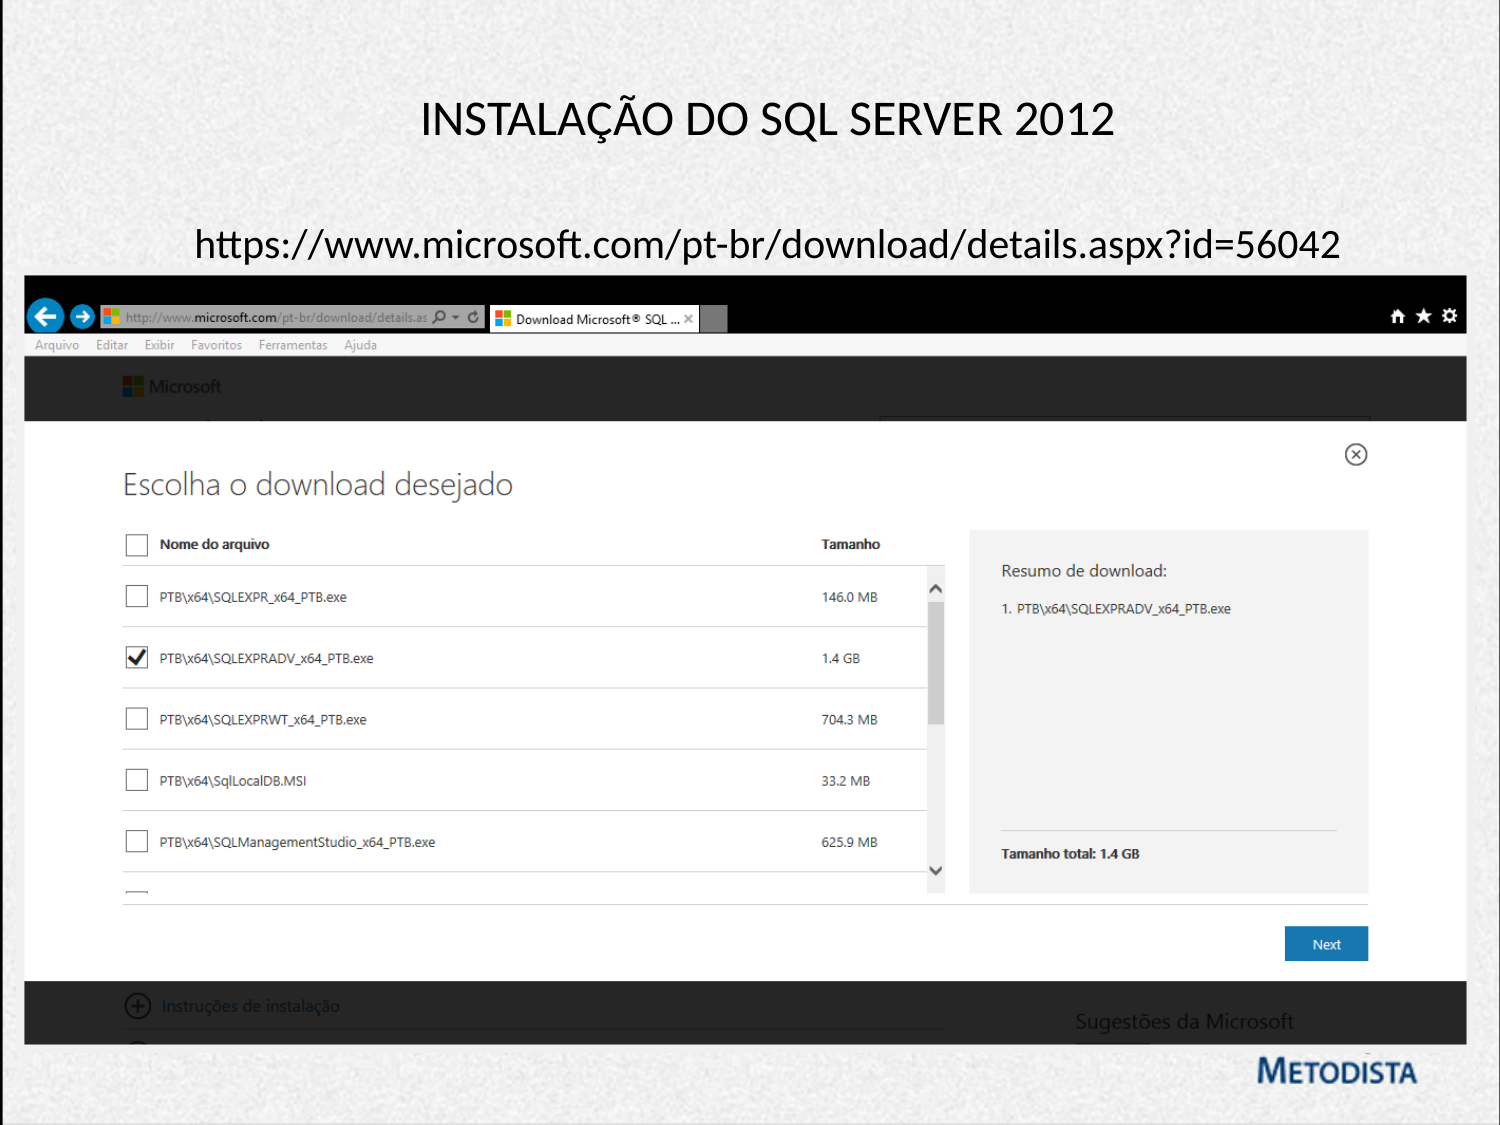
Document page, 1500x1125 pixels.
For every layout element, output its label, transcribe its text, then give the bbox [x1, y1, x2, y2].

text_box INSTALAÇÃO DO SQL SERVER 2012 [286, 78, 1250, 153]
picture [0, 0, 1500, 1125]
text_box https://www.microsoft.com/pt-br/download/details.aspx?id=56042 [65, 184, 1471, 265]
